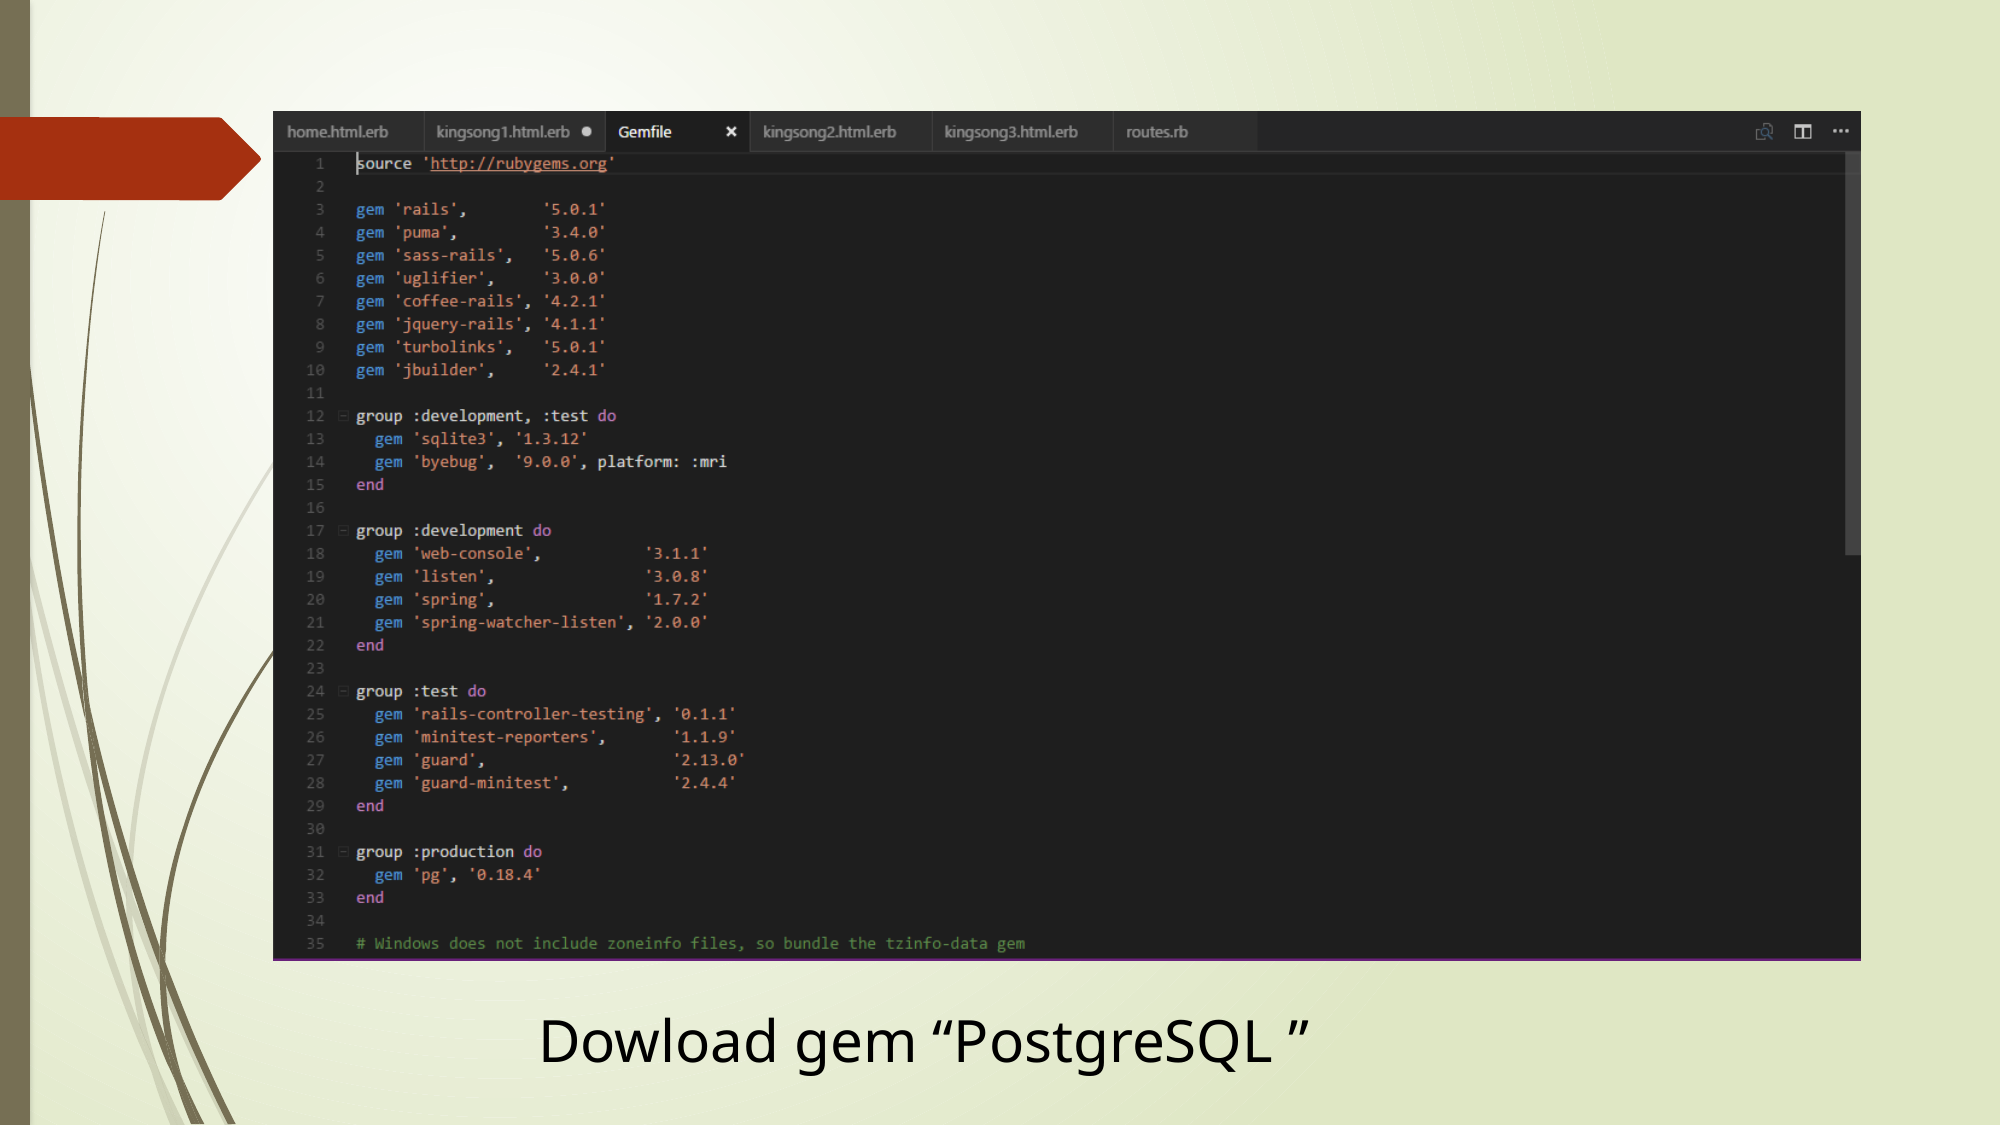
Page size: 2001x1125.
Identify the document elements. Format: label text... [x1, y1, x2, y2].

text_box Dowload gem “PostgreSQL ” [523, 996, 1324, 1081]
picture [272, 110, 1861, 961]
